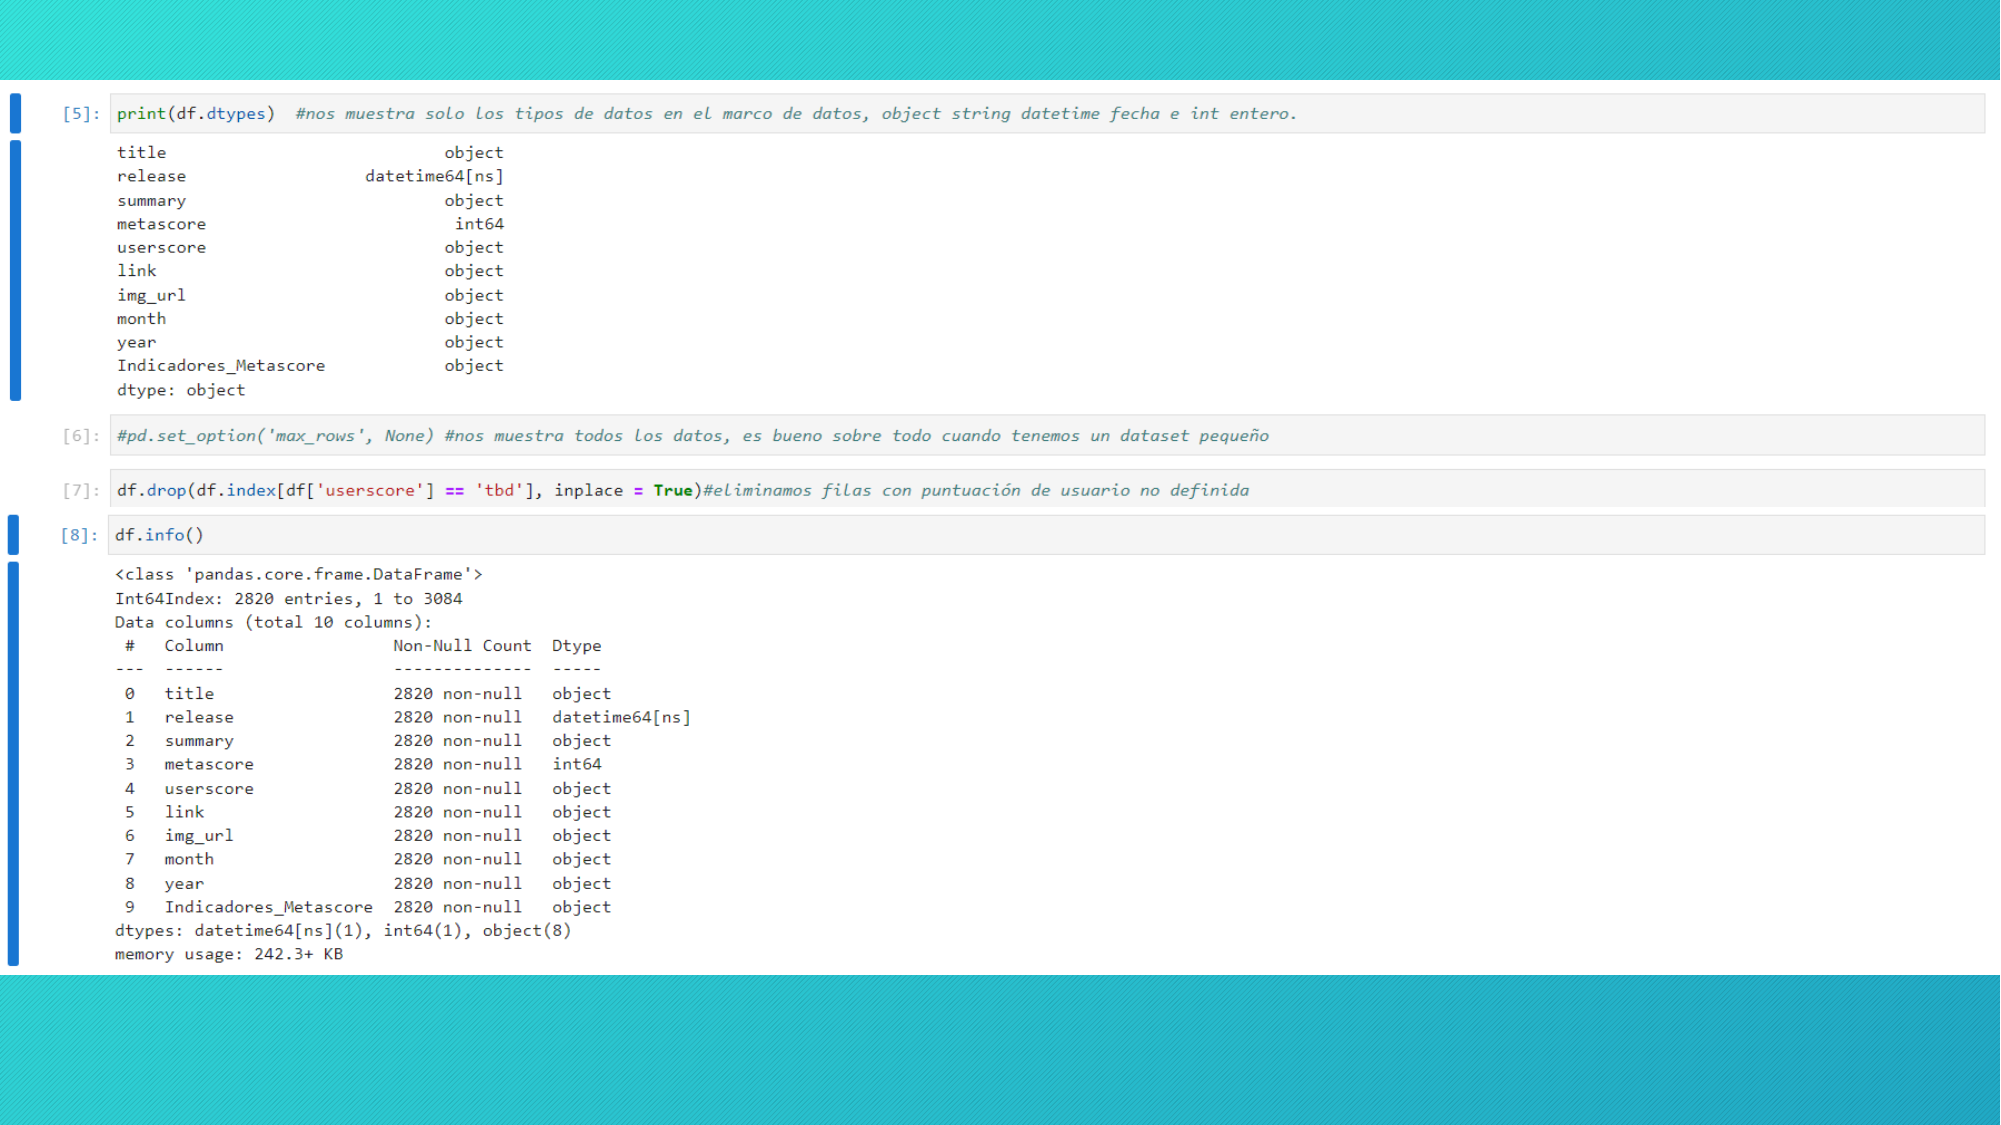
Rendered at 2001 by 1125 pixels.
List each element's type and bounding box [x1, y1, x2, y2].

picture [0, 80, 2000, 975]
